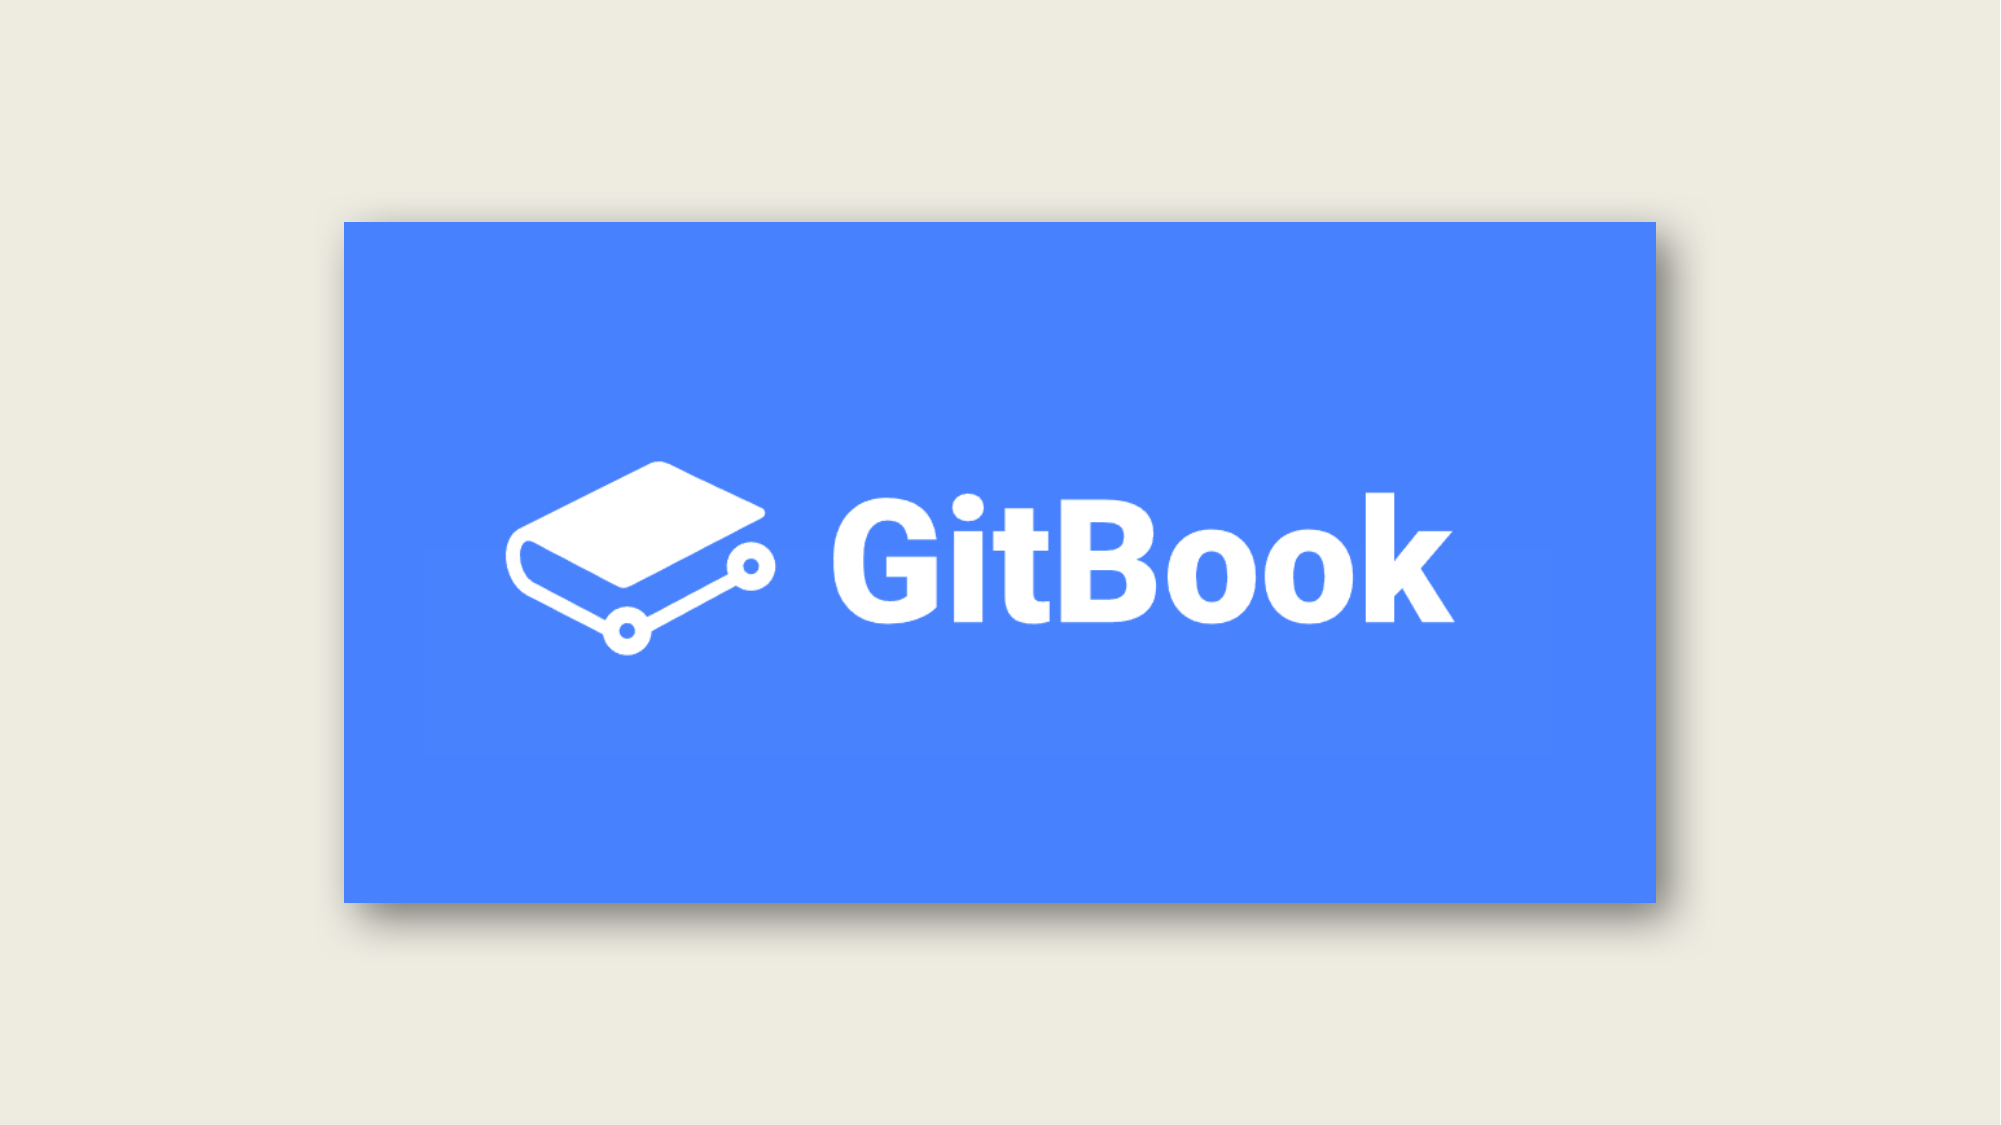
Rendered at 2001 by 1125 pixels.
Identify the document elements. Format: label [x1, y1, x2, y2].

picture [344, 221, 1656, 904]
